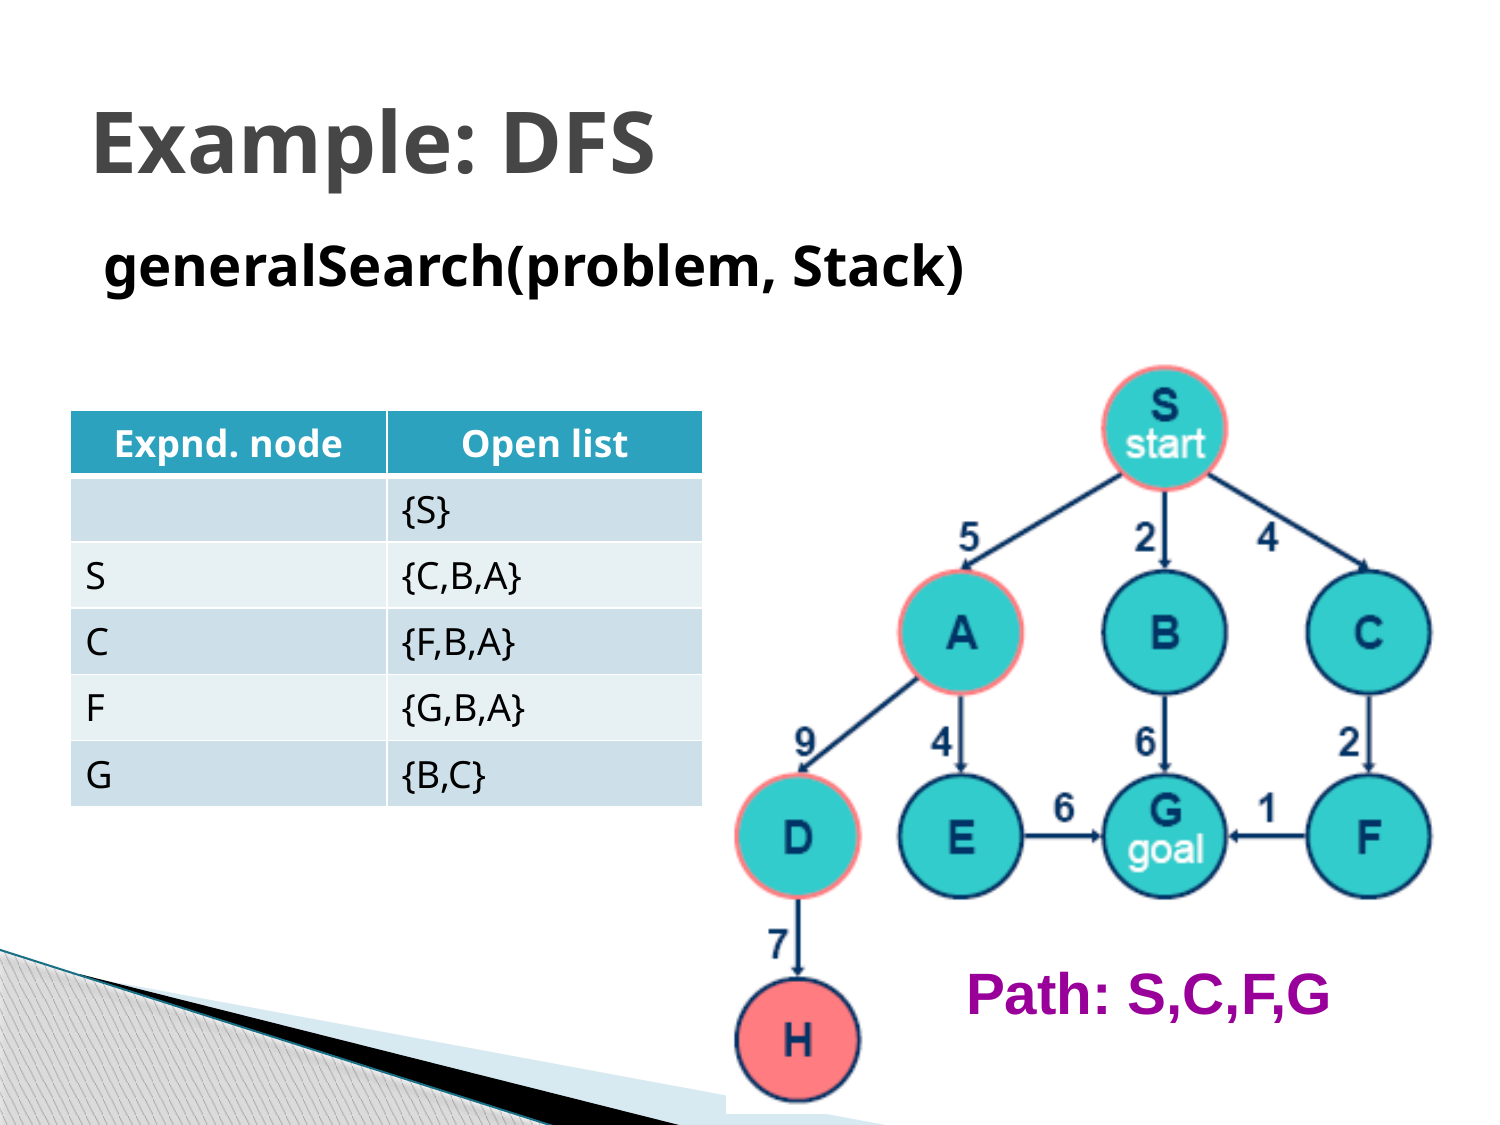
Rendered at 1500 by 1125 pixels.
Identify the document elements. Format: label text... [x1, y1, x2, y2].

table_cell {F,B,A} [388, 609, 702, 674]
table_cell {B,C} [388, 741, 702, 806]
table_cell G [71, 741, 386, 806]
table_cell {C,B,A} [388, 543, 702, 607]
table_cell {S} [388, 479, 702, 541]
picture [726, 362, 1441, 1114]
table_header Expnd. node [71, 411, 386, 473]
table_cell [71, 479, 386, 541]
table_header Open list [388, 411, 702, 473]
table_cell S [71, 543, 386, 607]
title Example: DFS [75, 45, 1425, 233]
table_cell F [71, 675, 386, 740]
table_cell {G,B,A} [388, 675, 702, 740]
list generalSearch(problem, Stack) [70, 222, 1421, 402]
table_cell C [71, 609, 386, 674]
